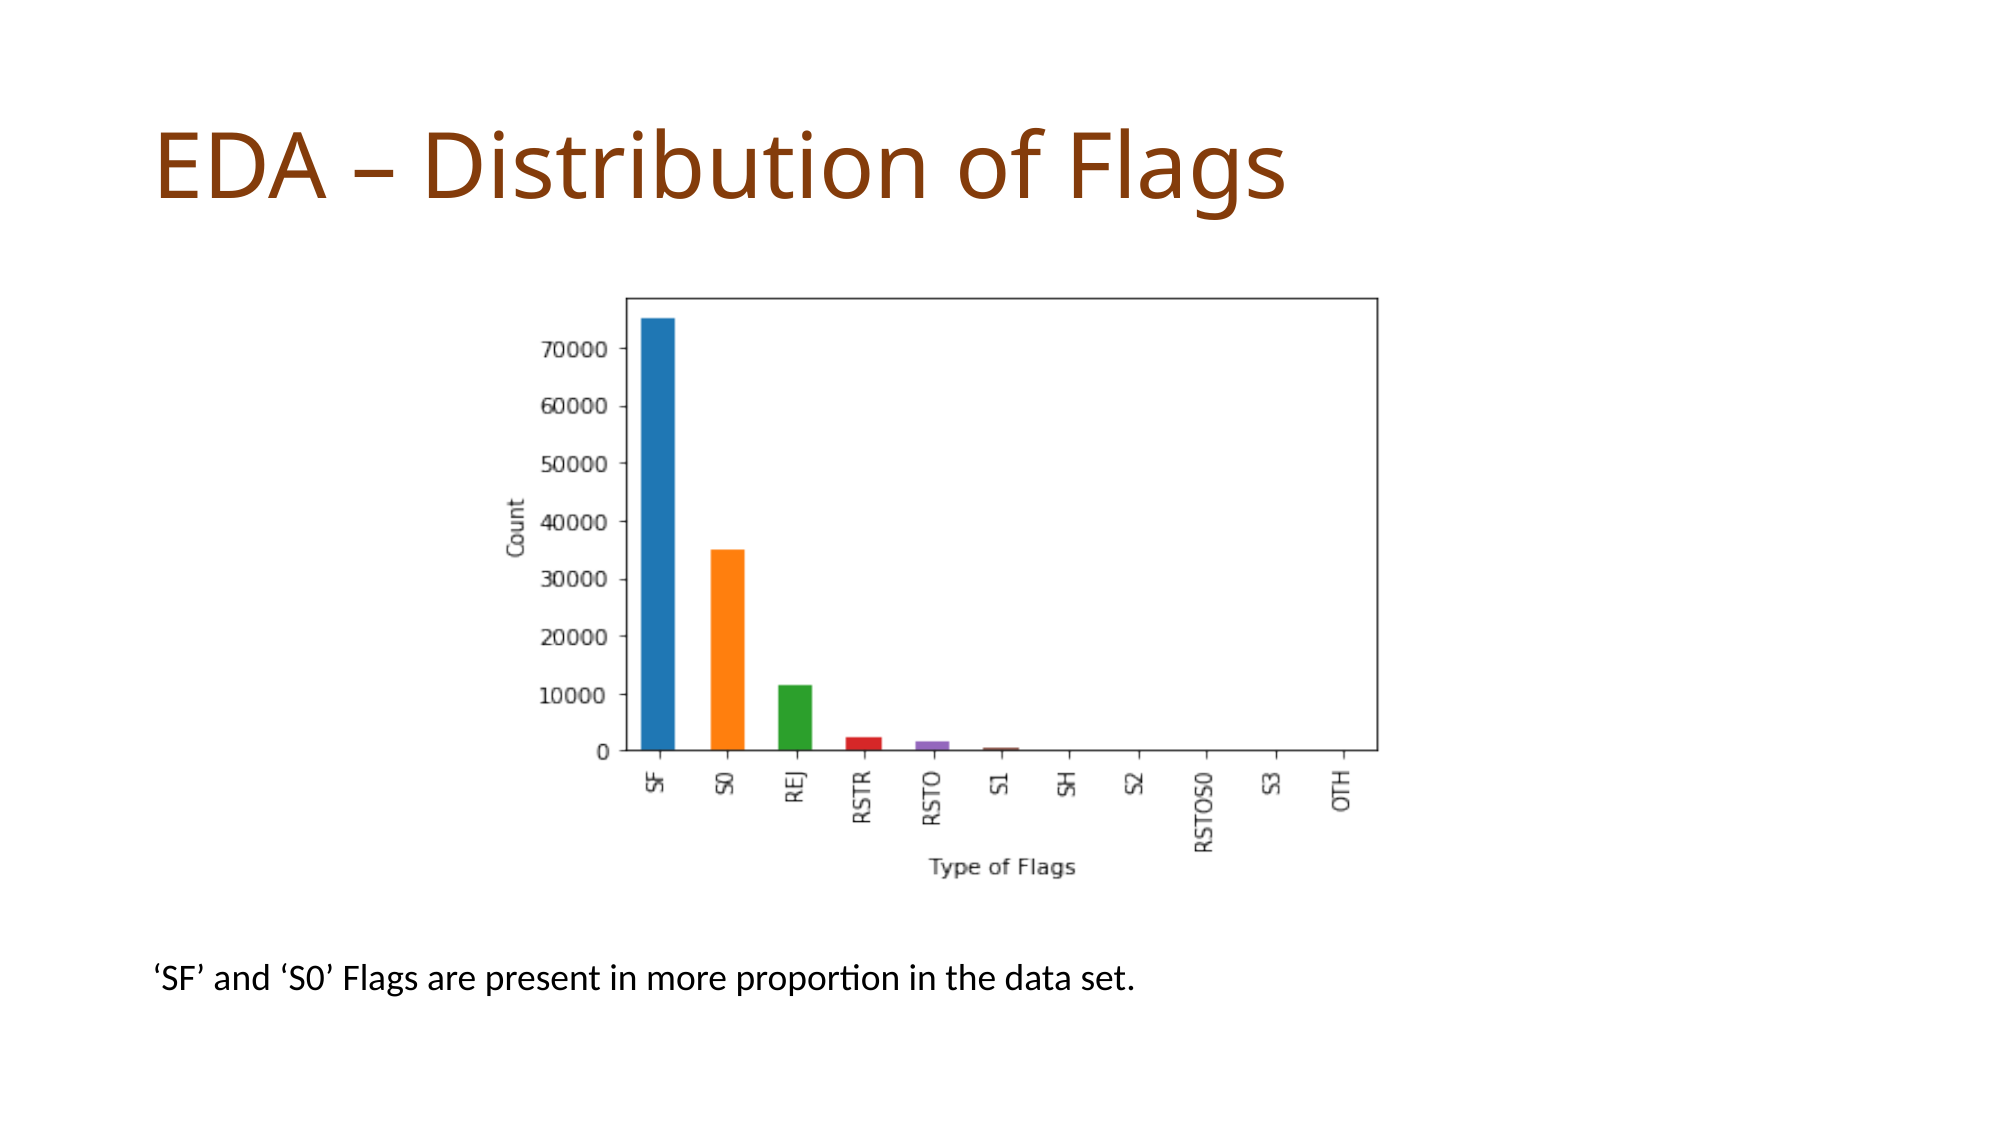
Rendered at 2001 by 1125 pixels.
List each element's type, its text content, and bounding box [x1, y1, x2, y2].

text_box ‘SF’ and ‘S0’ Flags are present in more proportion in the data set. [137, 945, 1783, 1006]
title EDA – Distribution of Flags [137, 59, 1863, 278]
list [491, 277, 1402, 893]
